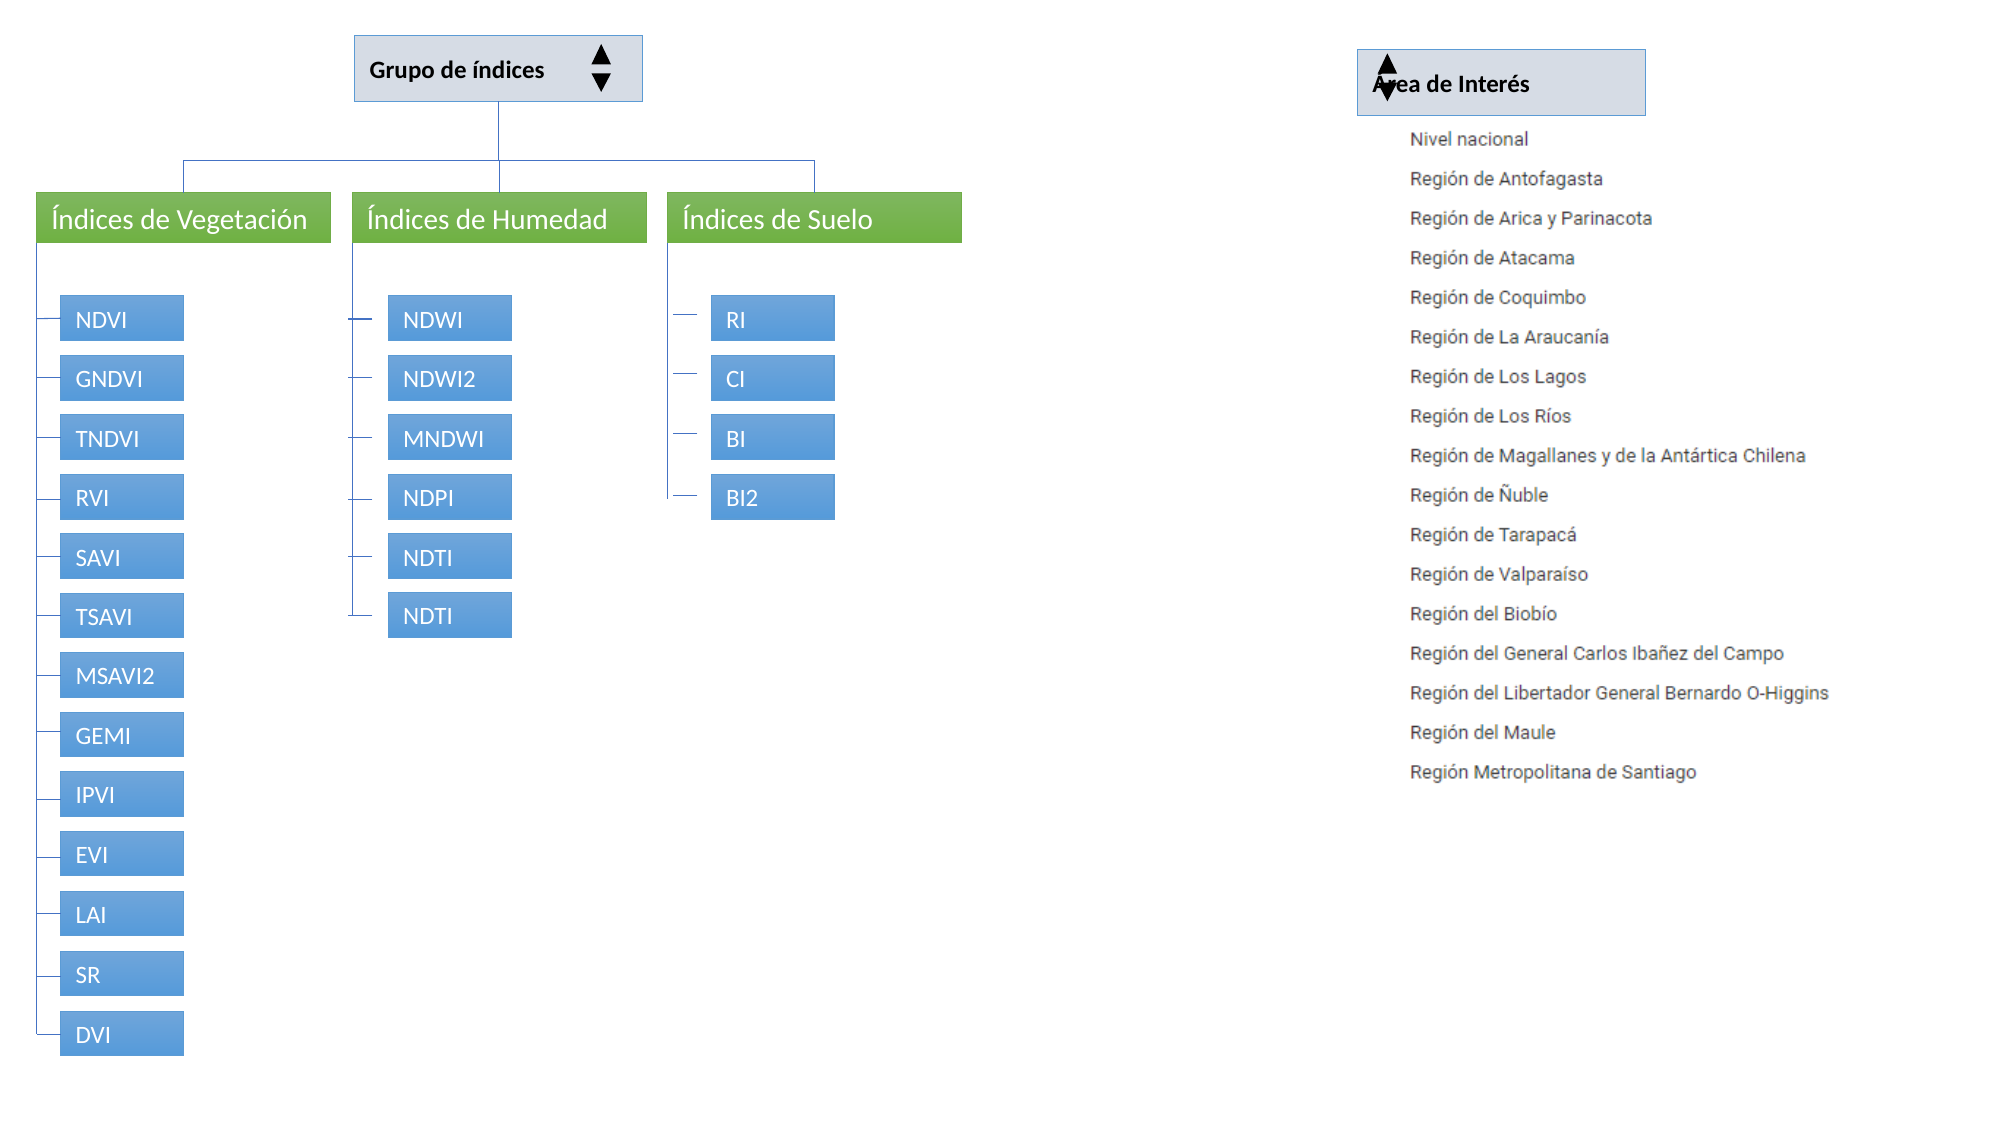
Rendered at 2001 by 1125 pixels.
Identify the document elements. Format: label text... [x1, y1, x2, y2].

text_box EVI [60, 831, 184, 876]
text_box Índices de Vegetación [36, 192, 311, 243]
text_box Grupo de índices [371, 35, 643, 102]
text_box SAVI [60, 533, 184, 579]
text_box [589, 41, 613, 66]
text_box SR [60, 951, 184, 996]
text_box TSAVI [60, 593, 184, 638]
text_box RI [711, 295, 835, 341]
text_box DVI [60, 1011, 184, 1056]
text_box GEMI [60, 712, 184, 757]
text_box Índices de Humedad [371, 192, 647, 243]
text_box Índices de Suelo [667, 192, 962, 243]
text_box NDWI [388, 295, 512, 341]
text_box BI [711, 414, 835, 460]
text_box NDTI [388, 533, 512, 579]
text_box NDPI [388, 474, 512, 520]
text_box [1375, 50, 1399, 75]
picture [1397, 115, 1848, 786]
text_box [589, 72, 613, 95]
text_box NDTI [388, 592, 512, 638]
text_box MSAVI2 [60, 652, 184, 698]
text_box TNDVI [60, 414, 184, 460]
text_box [311, 0, 371, 289]
text_box MNDWI [388, 414, 512, 460]
text_box Área de Interés [1357, 49, 1646, 116]
text_box RVI [60, 474, 184, 520]
text_box NDWI2 [388, 355, 512, 401]
text_box CI [711, 355, 835, 401]
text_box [498, 160, 815, 193]
text_box GNDVI [60, 355, 184, 401]
text_box BI2 [711, 474, 835, 520]
text_box LAI [60, 891, 184, 936]
text_box [1375, 81, 1399, 104]
text_box IPVI [60, 771, 184, 817]
text_box NDVI [60, 295, 184, 341]
